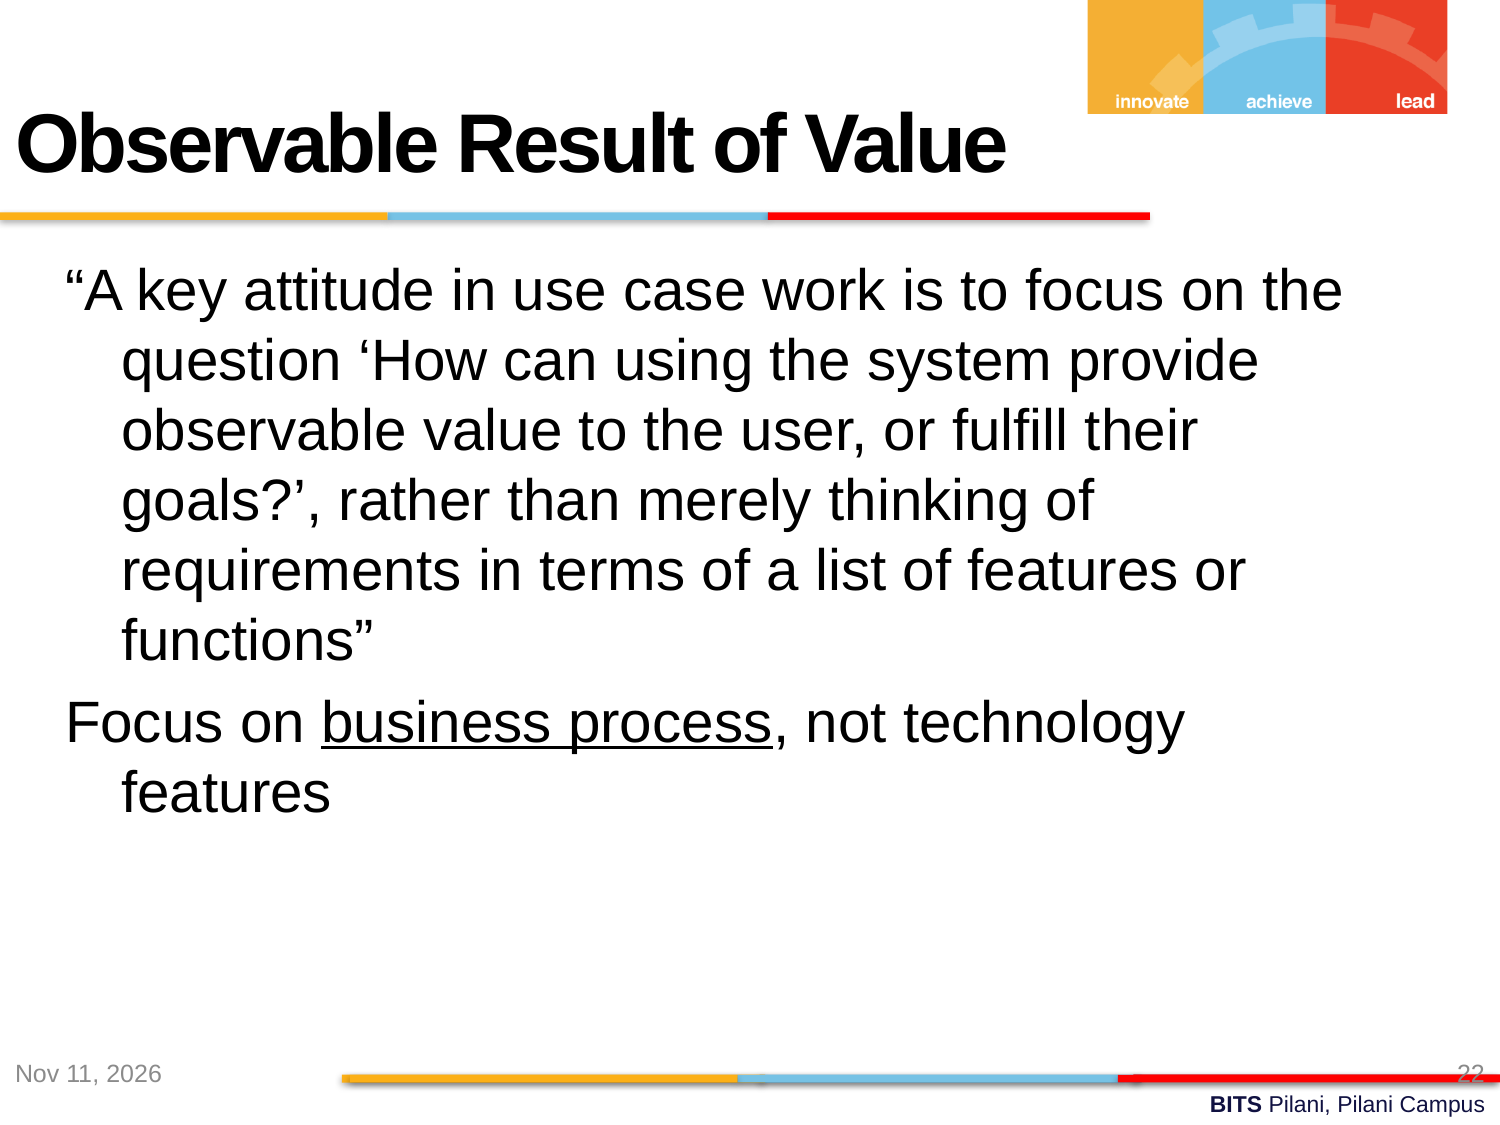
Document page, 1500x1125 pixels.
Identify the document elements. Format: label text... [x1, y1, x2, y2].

picture [1087, 0, 1448, 114]
slide_number 27-Aug-22 [0, 1042, 350, 1103]
slide_number 22 [1149, 1042, 1500, 1103]
list “A key attitude in use case work is to focus on the question ‘How can using the system provide observable value to the user, or fulfill their goals?’, rather than merely thinking of requirements in terms of a list of features or functions” Focus on business process, not technology features [50, 245, 1400, 988]
title Observable Result of Value [0, 45, 1350, 233]
